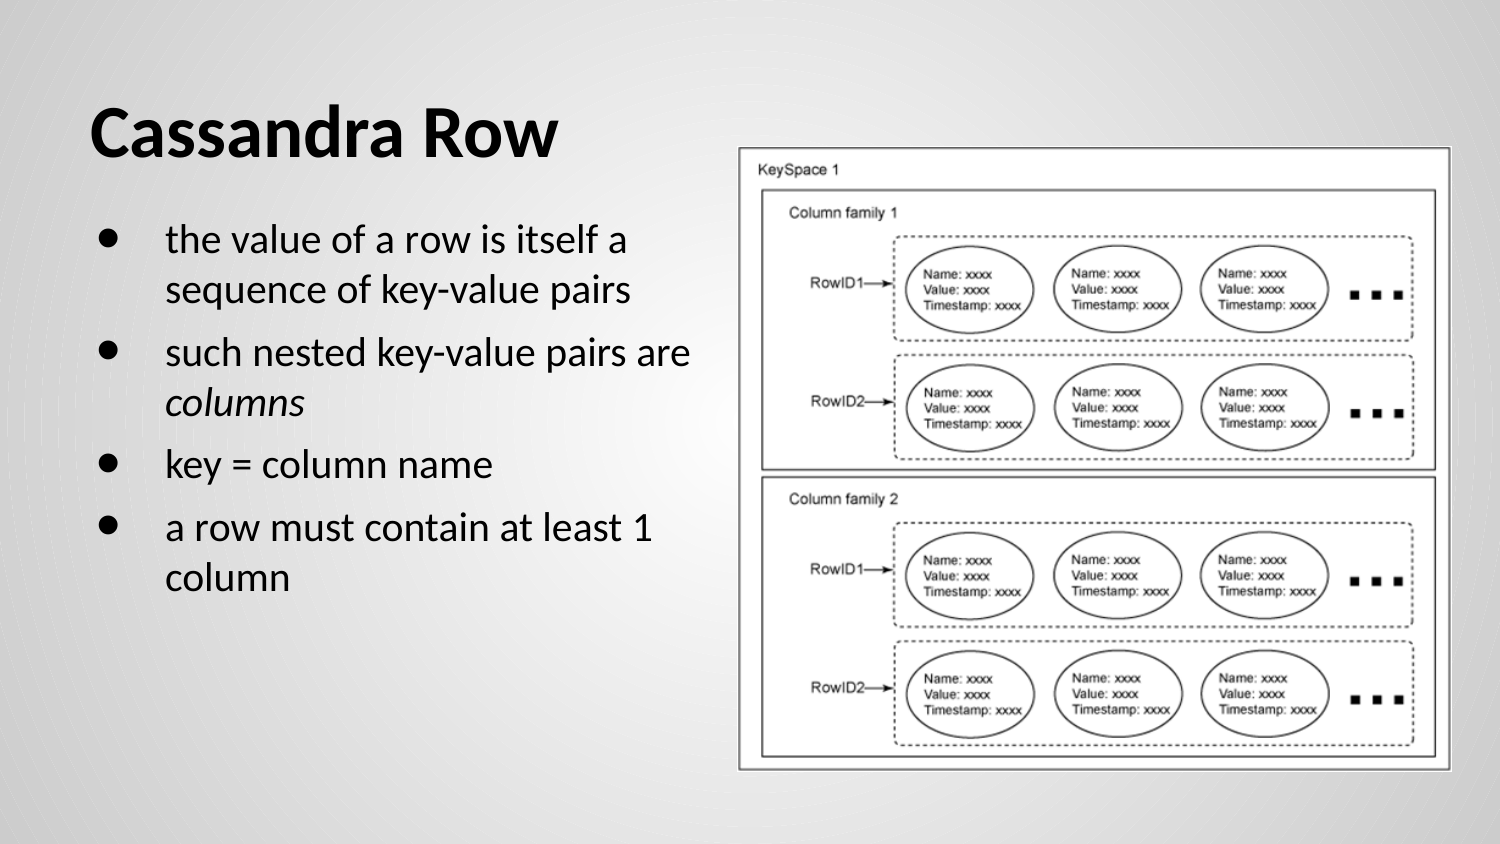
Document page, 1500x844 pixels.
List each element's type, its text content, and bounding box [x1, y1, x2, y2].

title Cassandra Row [75, 46, 1425, 188]
picture [737, 146, 1452, 773]
list the value of a row is itself a sequence of key-value pairs such nested key-value pairs are columns key = column name a row must contain at least 1 column [75, 196, 775, 808]
